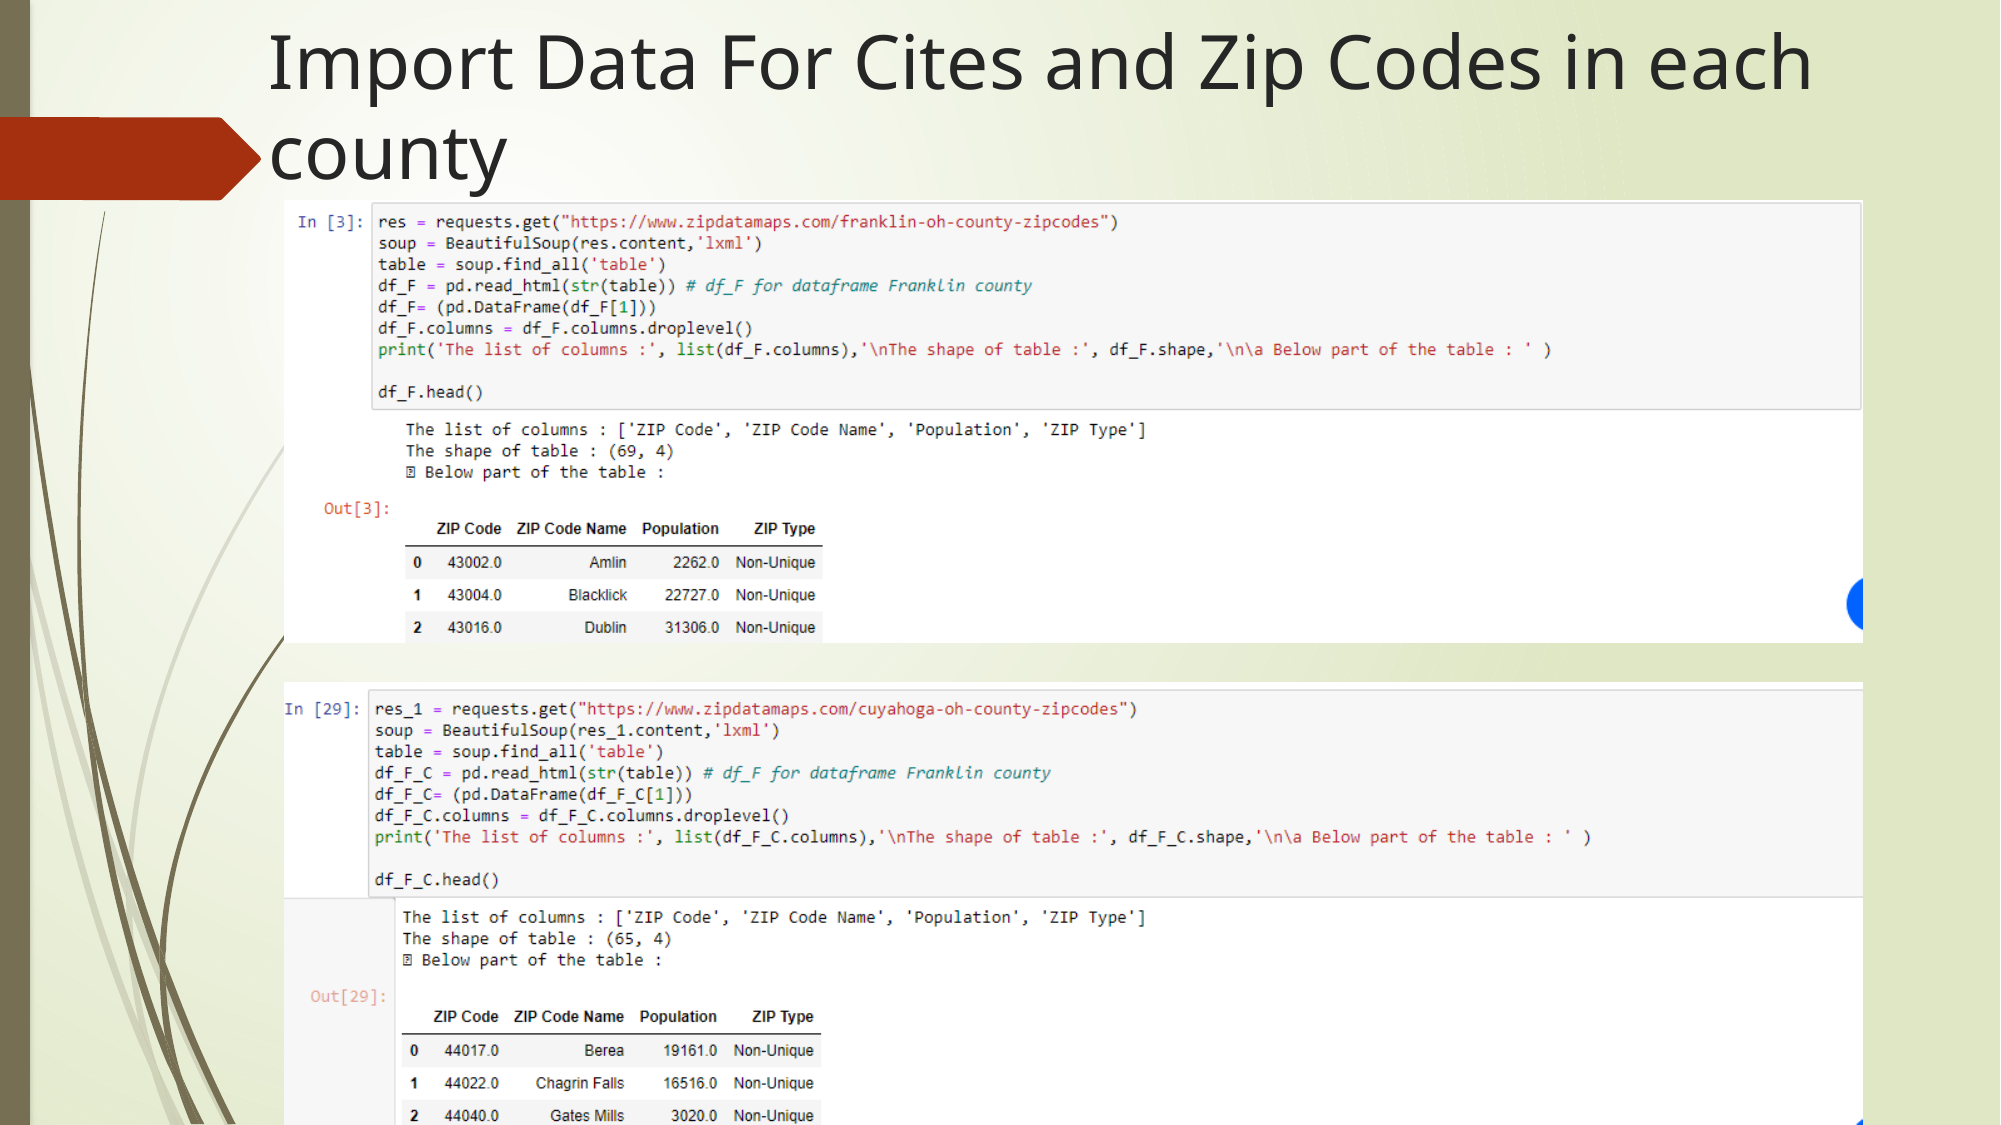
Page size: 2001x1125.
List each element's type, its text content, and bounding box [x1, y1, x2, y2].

title Import Data For Cites and Zip Codes in each county [253, 6, 1967, 218]
picture [284, 200, 1863, 644]
picture [284, 681, 1863, 1125]
